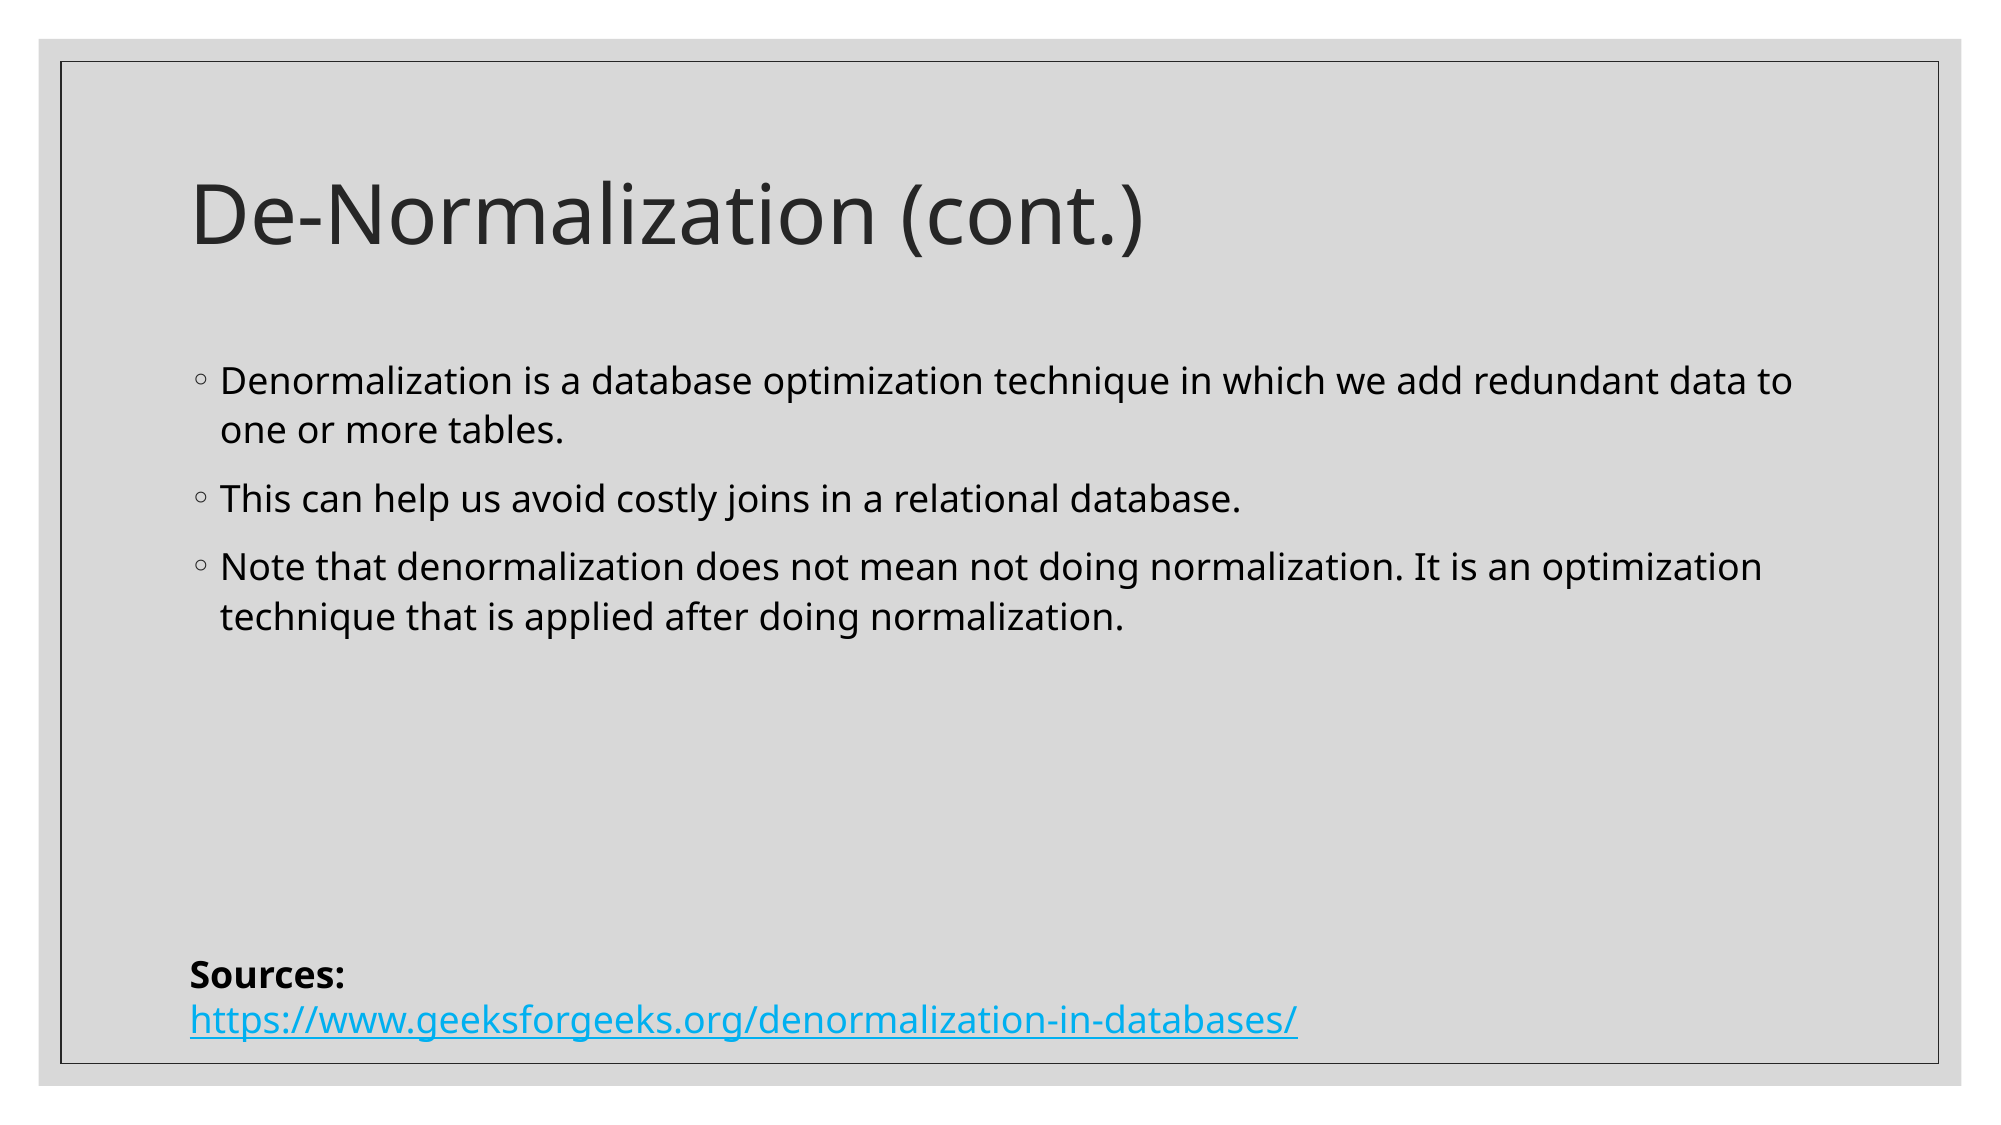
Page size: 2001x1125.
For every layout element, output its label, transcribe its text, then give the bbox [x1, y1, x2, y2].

title De-Normalization (cont.) [174, 105, 1825, 331]
list Denormalization is a database optimization technique in which we add redundant data to one or more tables. This can help us avoid costly joins in a relational database. Note that denormalization does not mean not doing normalization. It is an optimization technique that is applied after doing normalization. [174, 345, 1825, 943]
text_box Sources: https://www.geeksforgeeks.org/denormalization-in-databases/ [174, 943, 1825, 1055]
